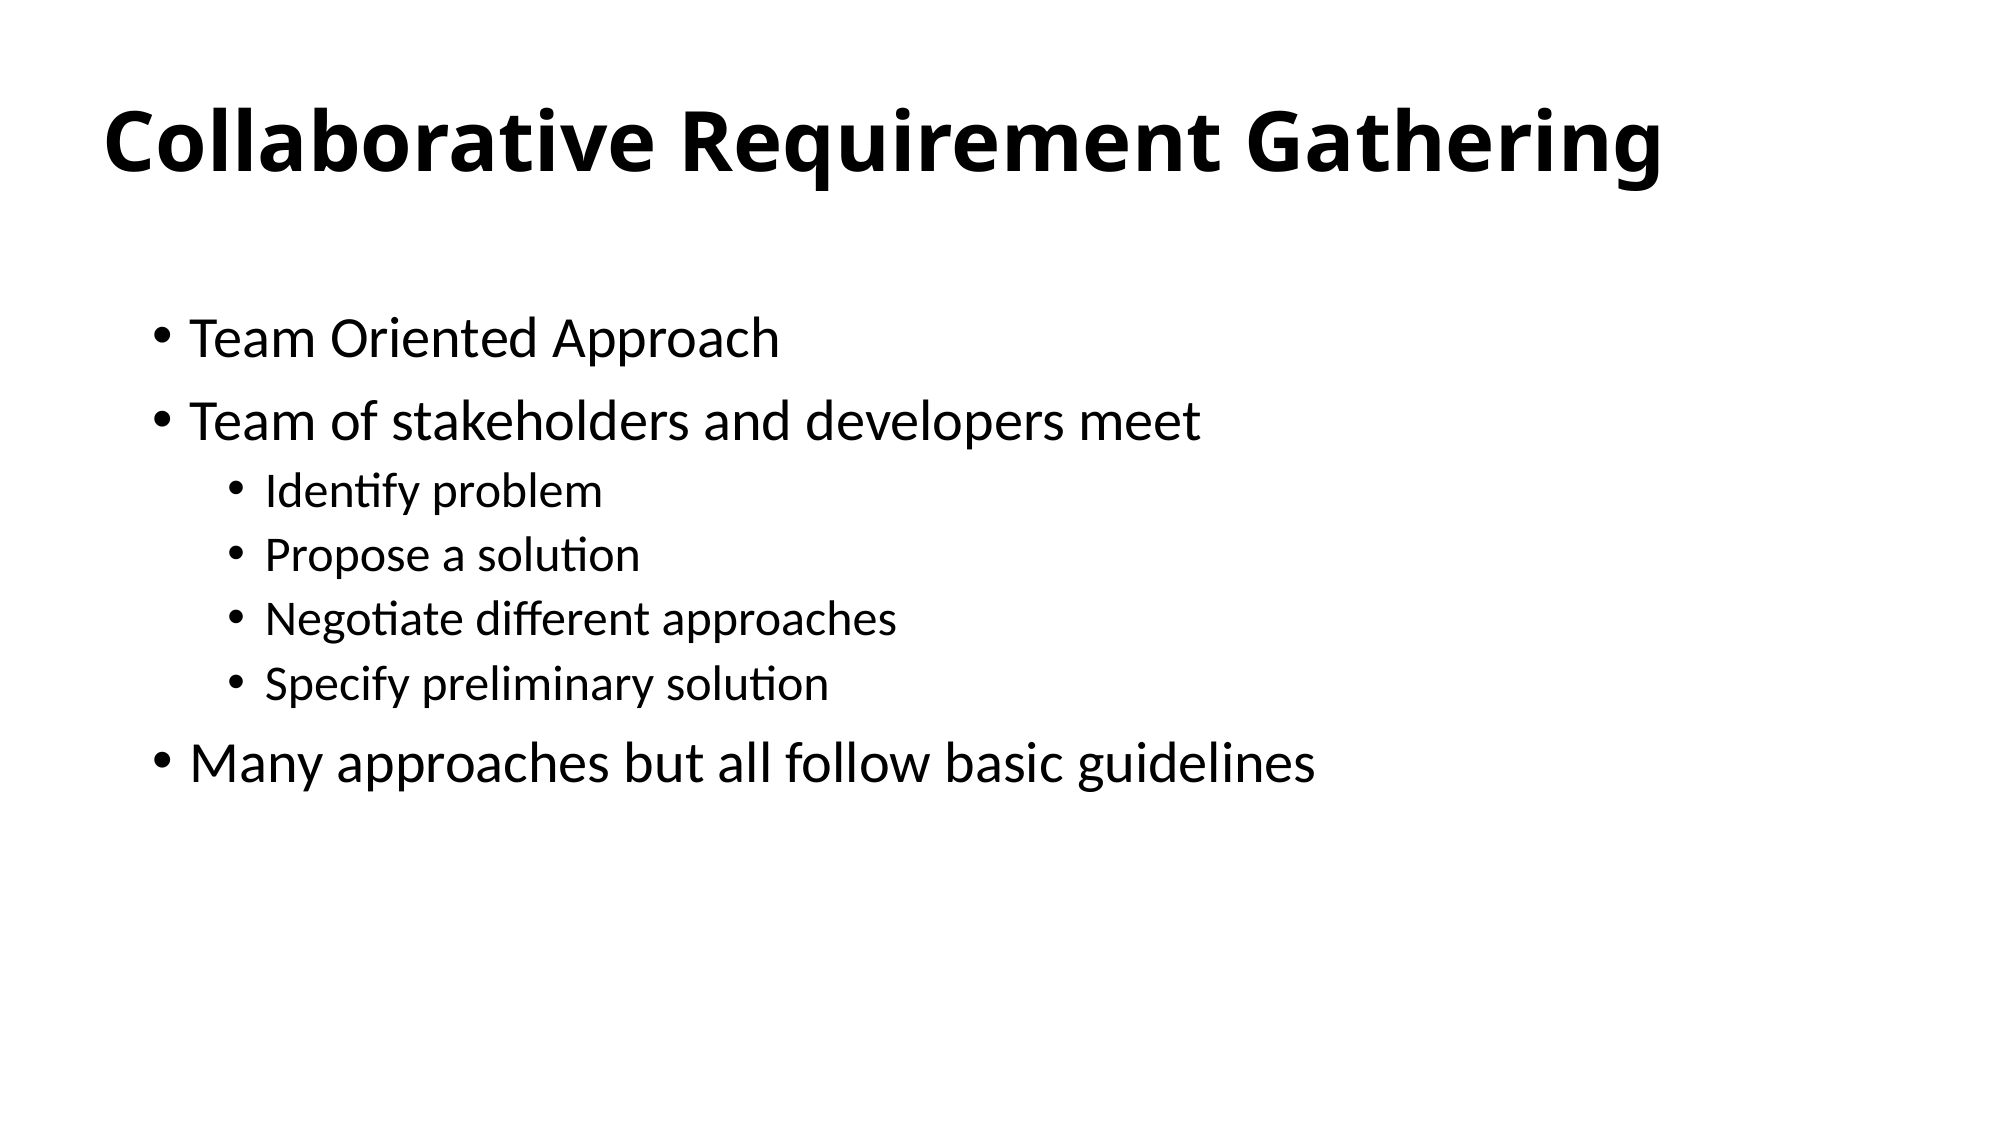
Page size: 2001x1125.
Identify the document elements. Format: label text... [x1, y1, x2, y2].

list Team Oriented Approach Team of stakeholders and developers meet Identify problem Propose a solution Negotiate different approaches Specify preliminary solution Many approaches but all follow basic guidelines [137, 299, 1863, 1014]
title Collaborative Requirement Gathering [87, 62, 1813, 228]
